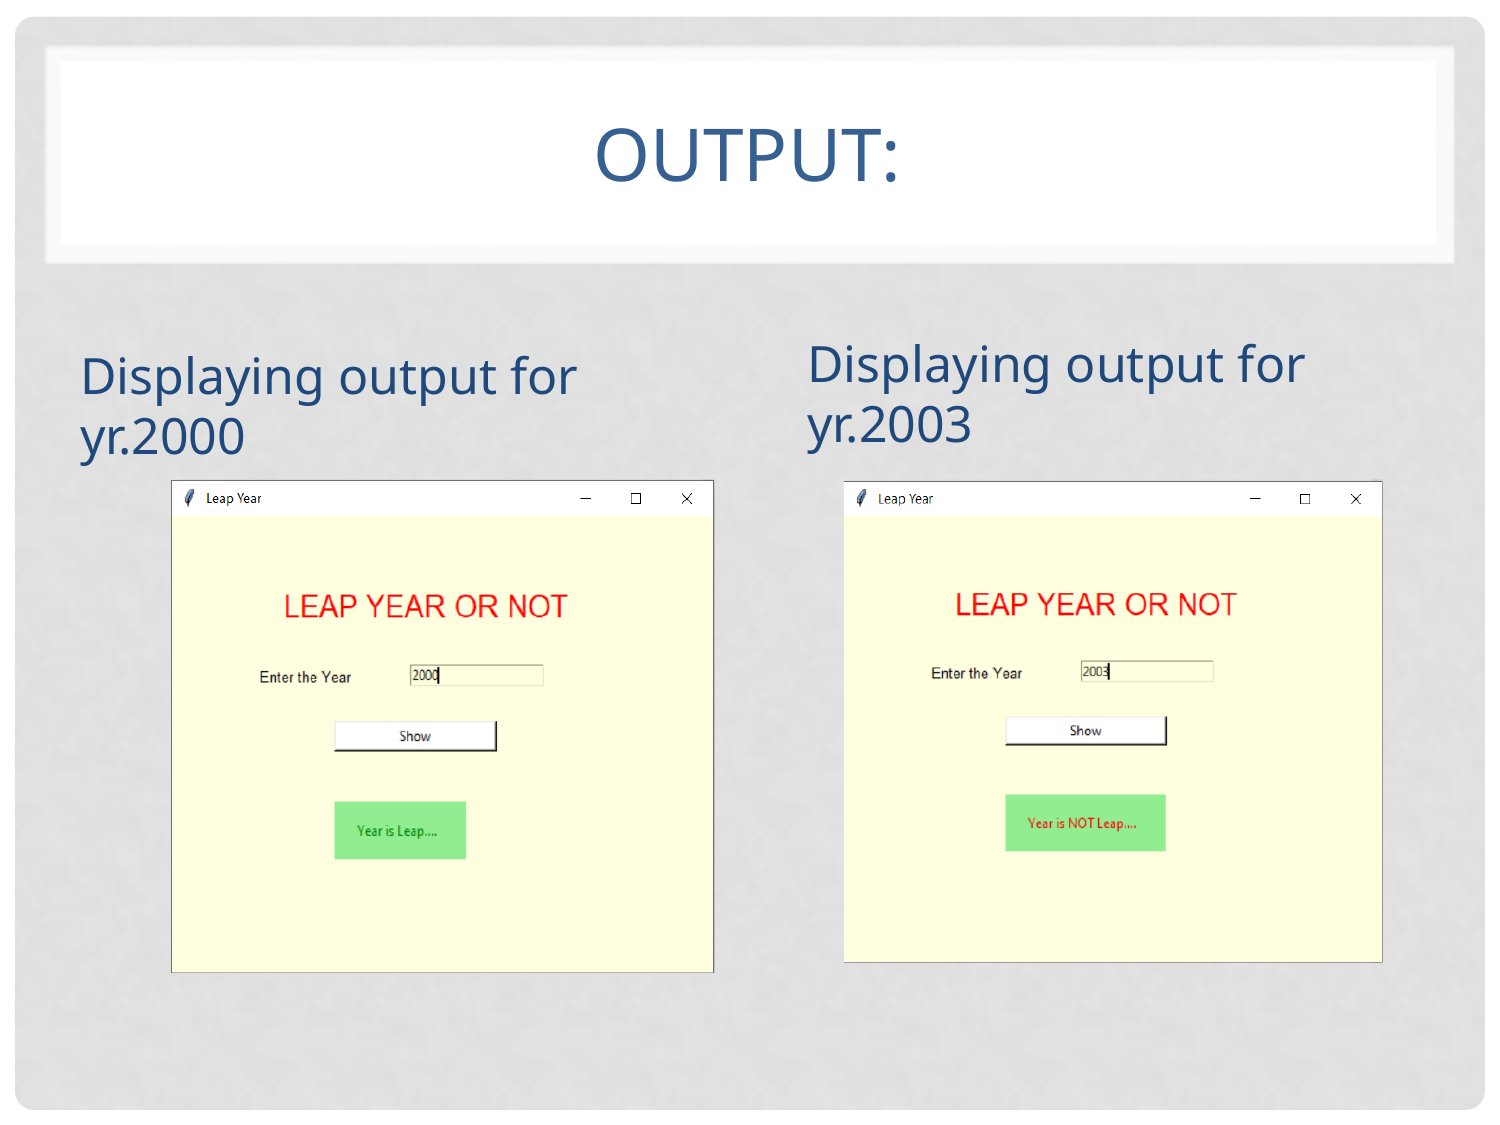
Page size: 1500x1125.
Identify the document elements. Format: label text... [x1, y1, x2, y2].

list Displaying output for yr.2000 [64, 267, 738, 1004]
list Displaying output for yr.2003 [773, 255, 1426, 1004]
title Output: [69, 66, 1425, 238]
picture [844, 479, 1384, 963]
picture [170, 479, 715, 974]
